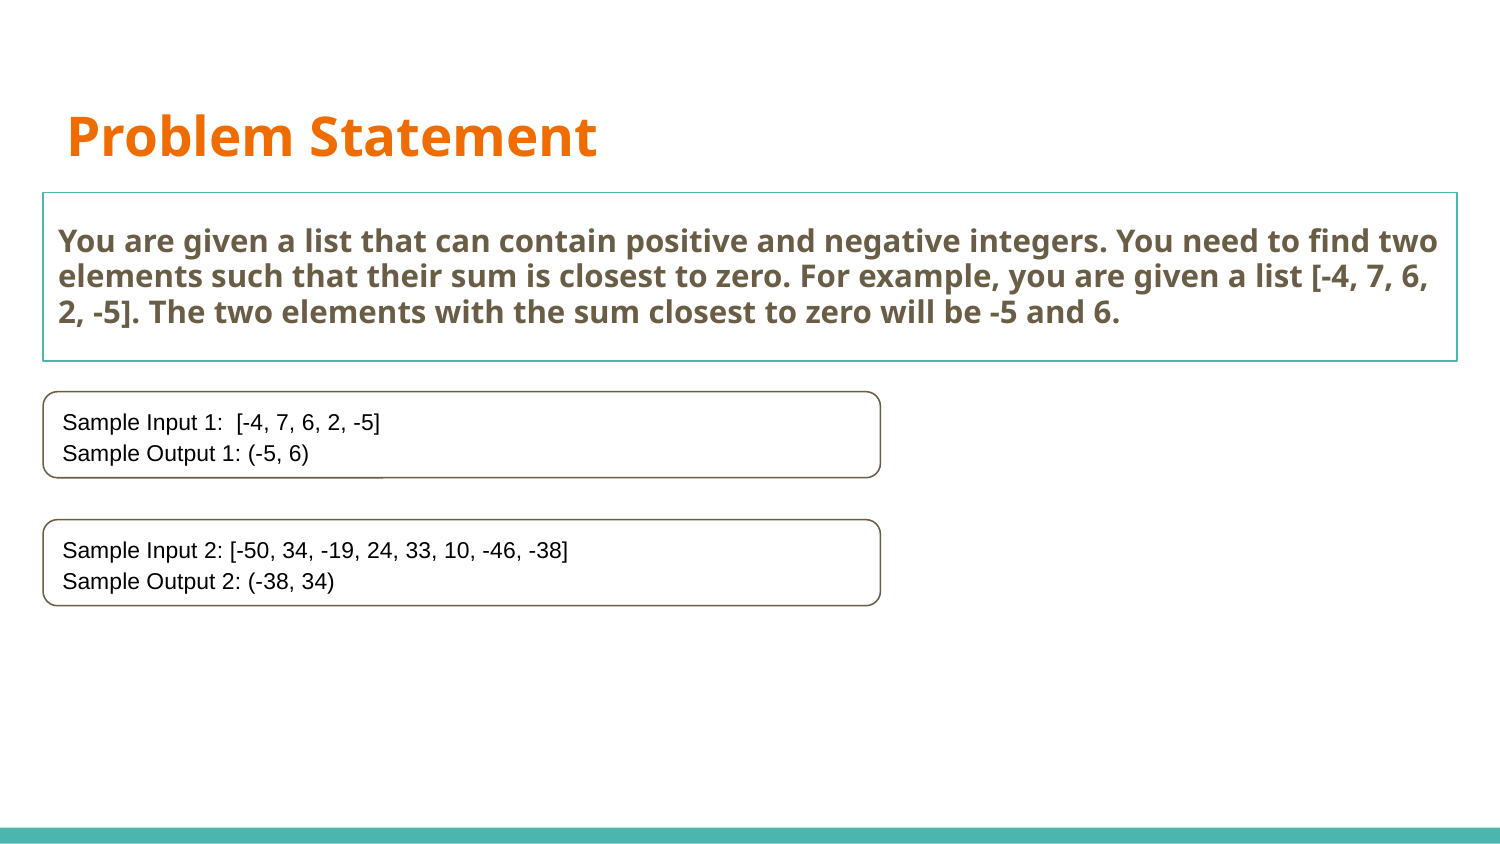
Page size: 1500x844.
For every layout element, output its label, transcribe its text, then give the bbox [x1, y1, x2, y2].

text_box Sample Input 1: [-4, 7, 6, 2, -5] Sample Output 1: (-5, 6) [43, 391, 881, 478]
text_box Sample Input 2: [-50, 34, -19, 24, 33, 10, -46, -38] Sample Output 2: (-38, 34) [43, 519, 881, 606]
text_box You are given a list that can contain positive and negative integers. You need to find two elements such that their sum is closest to zero. For example, you are given a list [-4, 7, 6, 2, -5]. The two elements with the sum closest to zero will be -5 and 6. [43, 192, 1457, 362]
title Problem Statement [51, 71, 1449, 188]
